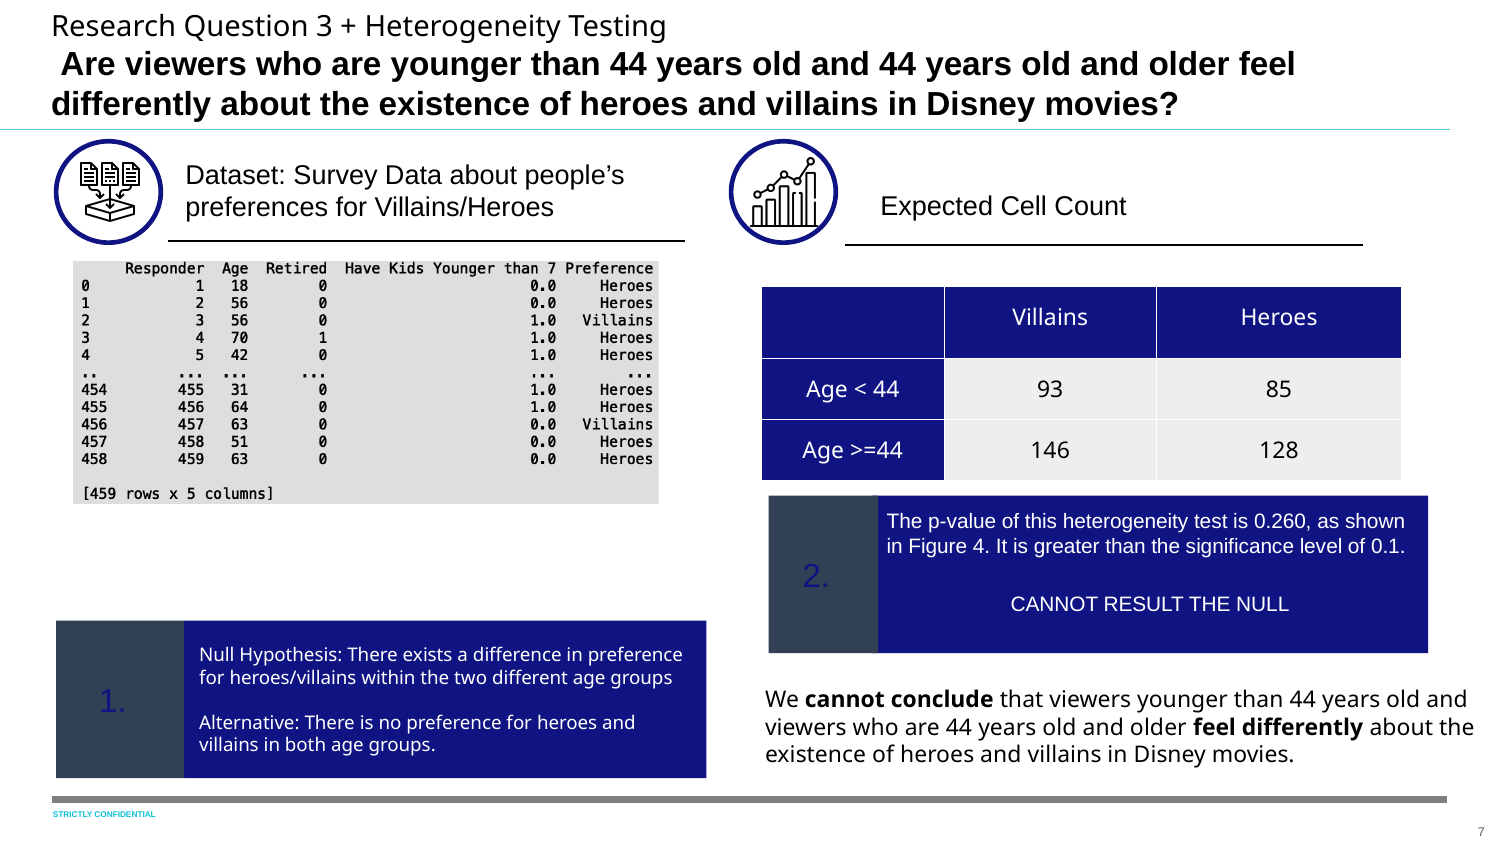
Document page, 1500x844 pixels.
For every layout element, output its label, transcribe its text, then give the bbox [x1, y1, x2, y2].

table_header Heroes [1157, 287, 1401, 358]
text_box 2. [768, 495, 879, 654]
table_cell 93 [945, 359, 1156, 419]
picture [52, 796, 1447, 803]
text_box 1. [56, 620, 185, 779]
text_box [56, 141, 161, 243]
picture [78, 160, 143, 224]
text_box The p-value of this heterogeneity test is 0.260, as shown in Figure 4. It is greater than the significance level of 0.1. CANNOT RESULT THE NULL [879, 495, 1429, 654]
title Research Question 3 + Heterogeneity Testing Are viewers who are younger than 44 years old and 44 years old and older feel differently about the existence of heroes and villains in Disney movies? [51, 37, 1341, 168]
table_header Villains [945, 287, 1156, 358]
text_box We cannot conclude that viewers younger than 44 years old and viewers who are 44 years old and older feel differently about the existence of heroes and villains in Disney movies. [749, 669, 1500, 751]
slide_number ‹#› [1410, 818, 1500, 844]
text_box [731, 141, 836, 226]
table_cell Age < 44 [762, 359, 944, 419]
picture [749, 157, 819, 227]
picture [72, 260, 659, 504]
table_cell 146 [945, 420, 1156, 480]
text_box Dataset: Survey Data about people’s preferences for Villains/Heroes [170, 142, 703, 223]
table_cell 128 [1157, 420, 1401, 480]
text_box Null Hypothesis: There exists a difference in preference for heroes/villains within the two different age groups Alternative: There is no preference for heroes and villains in both age groups. [185, 620, 707, 779]
table_cell Age >=44 [762, 420, 944, 480]
table_header [762, 287, 944, 358]
text_box [755, 235, 811, 243]
text_box Expected Cell Count [865, 173, 1377, 255]
table_cell 85 [1157, 359, 1401, 419]
